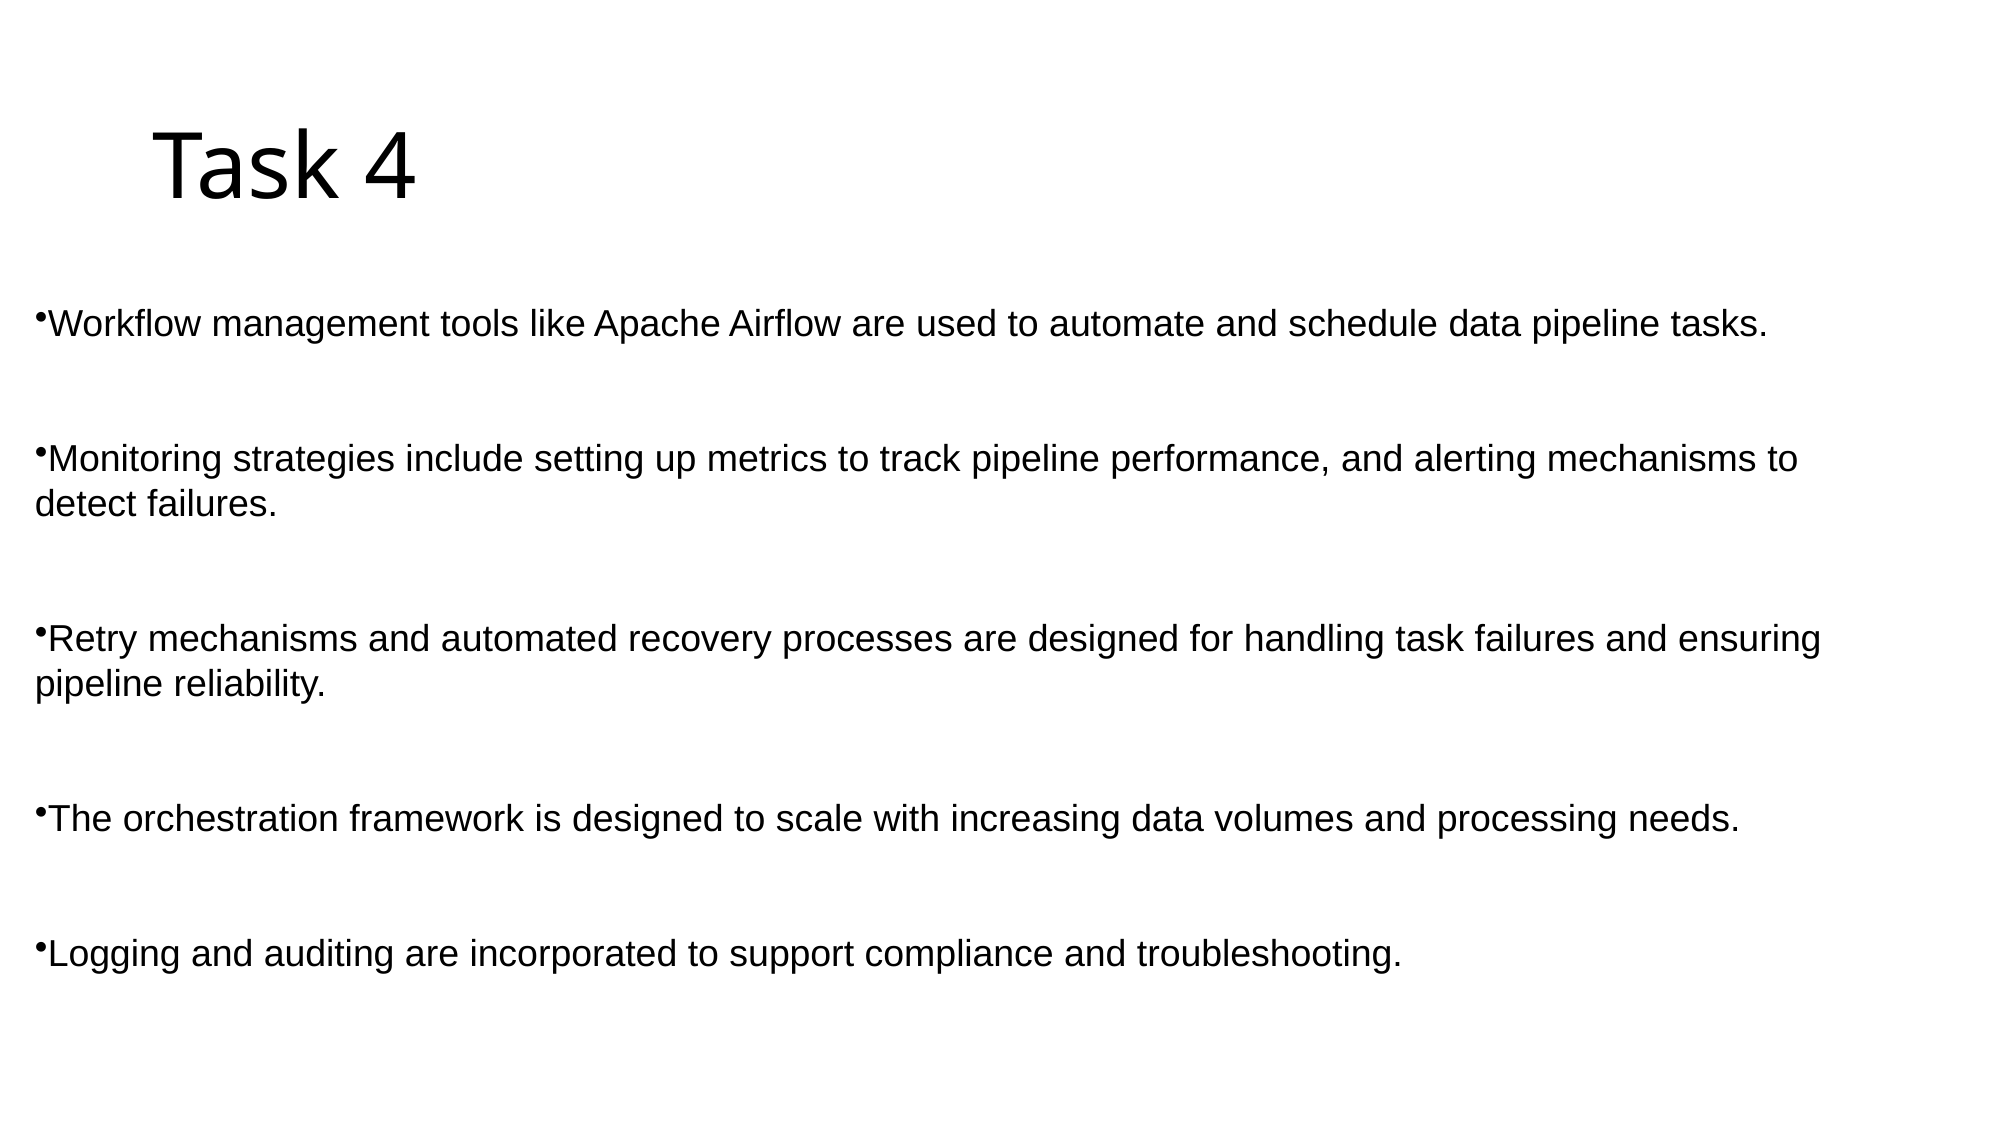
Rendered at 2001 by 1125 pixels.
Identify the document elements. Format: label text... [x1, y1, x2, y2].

title Task 4 [137, 59, 1863, 246]
list Workflow management tools like Apache Airflow are used to automate and schedule data pipeline tasks. Monitoring strategies include setting up metrics to track pipeline performance, and alerting mechanisms to detect failures. Retry mechanisms and automated recovery processes are designed for handling task failures and ensuring pipeline reliability. The orchestration framework is designed to scale with increasing data volumes and processing needs. Logging and auditing are incorporated to support compliance and troubleshooting. [19, 246, 1883, 982]
